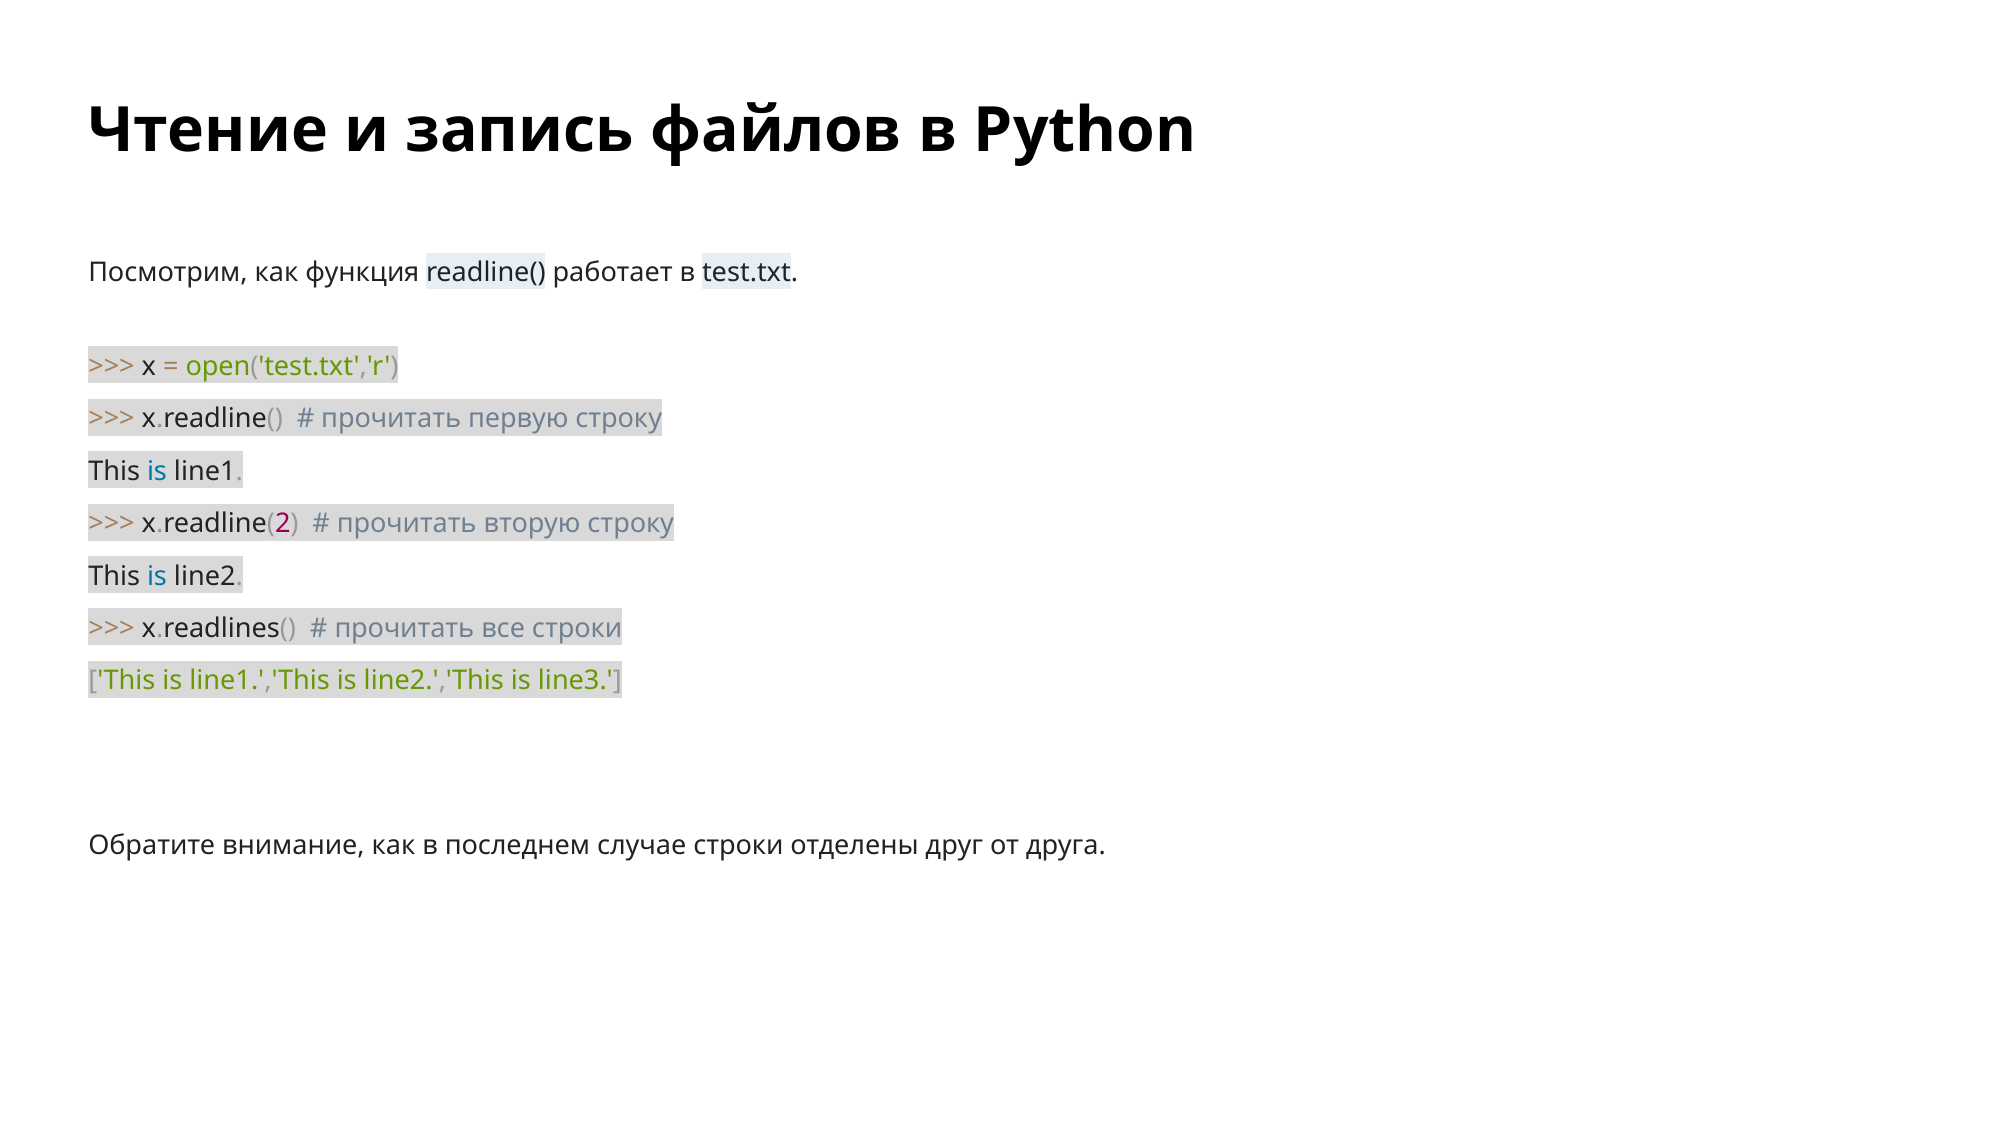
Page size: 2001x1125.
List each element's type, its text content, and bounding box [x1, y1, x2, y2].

list Посмотрим, как функция readline() работает в test.txt. >>> x = open('test.txt','r') >>> x.readline() # прочитать первую строку This is line1. >>> x.readline(2) # прочитать вторую строку This is line2. >>> x.readlines() # прочитать все строки ['This is line1.','This is line2.','This is line3.'] Обратите внимание, как в последнем случае строки отделены друг от друга. [73, 226, 1949, 1072]
title Чтение и запись файлов в Python [73, 22, 1863, 226]
